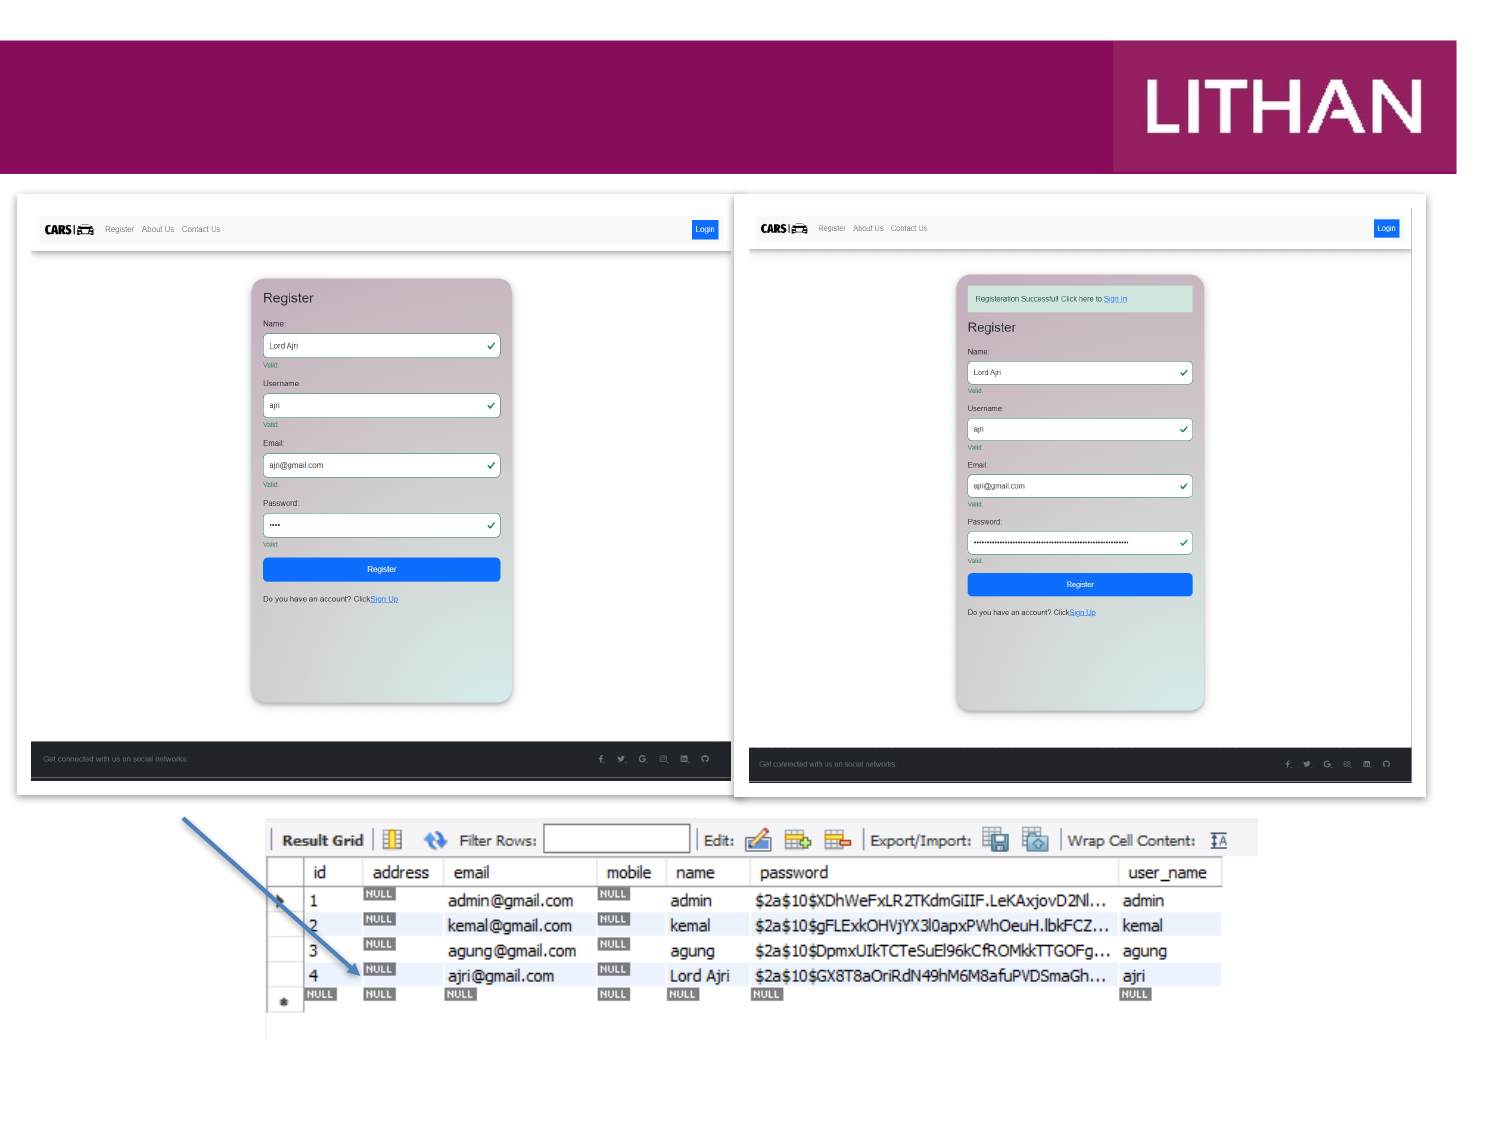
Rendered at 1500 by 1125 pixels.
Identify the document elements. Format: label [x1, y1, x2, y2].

picture [748, 207, 1412, 783]
picture [0, 37, 1460, 178]
picture [30, 207, 732, 781]
text_box [182, 817, 361, 977]
picture [265, 817, 1259, 1038]
